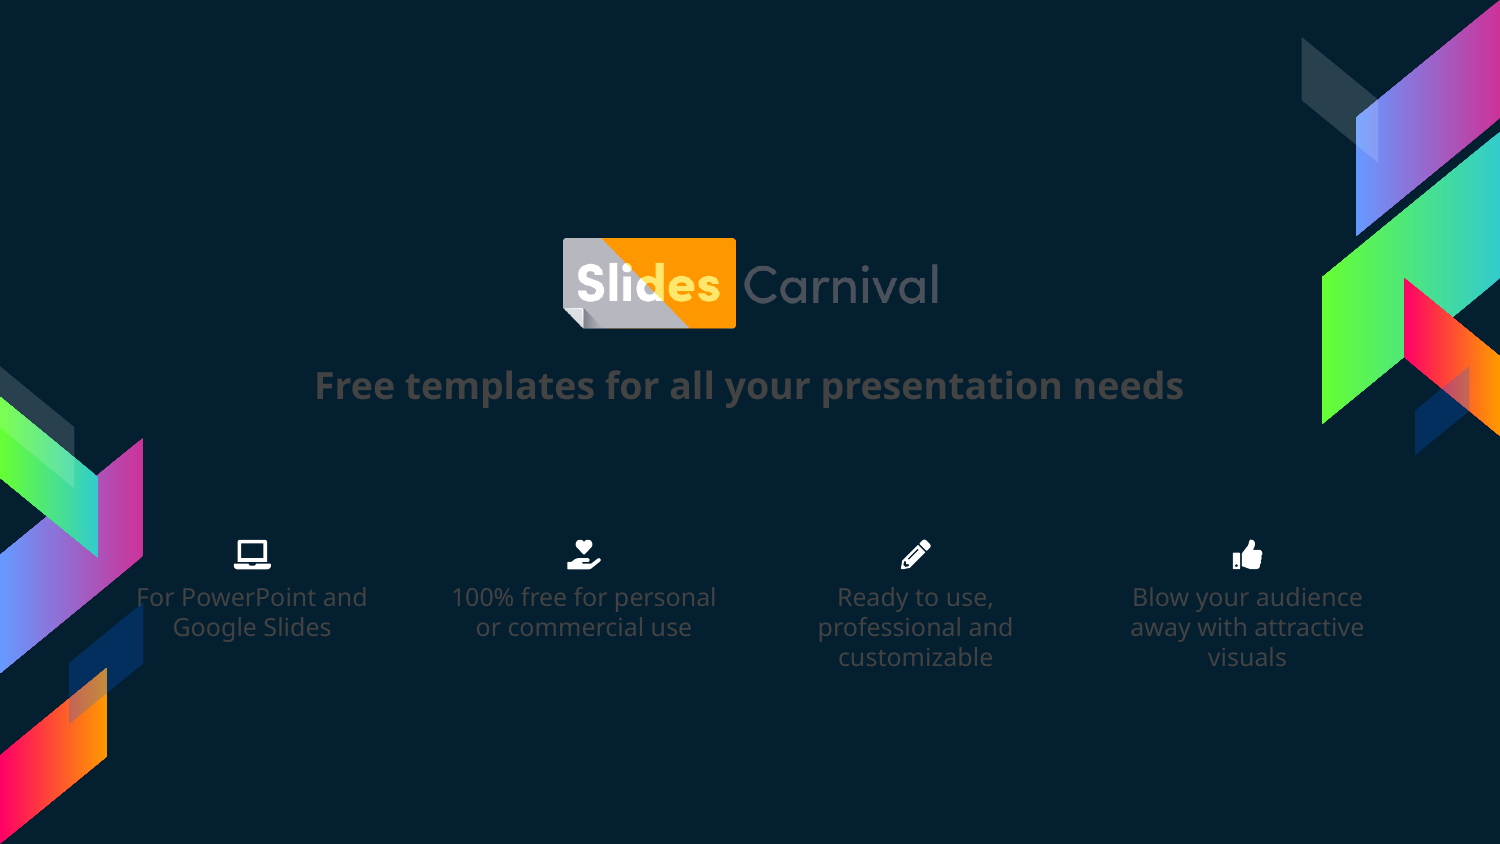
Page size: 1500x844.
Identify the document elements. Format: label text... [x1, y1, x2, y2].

text_box Free templates for all your presentation needs [181, 362, 1319, 407]
text_box 100% free for personal or commercial use [444, 581, 724, 686]
text_box Blow your audience away with attractive visuals [1108, 581, 1387, 686]
text_box [901, 539, 931, 570]
picture [561, 237, 939, 329]
text_box [567, 558, 601, 570]
text_box [233, 563, 271, 570]
text_box Ready to use, professional and customizable [776, 581, 1055, 686]
text_box [1232, 539, 1263, 570]
text_box [575, 539, 593, 555]
text_box For PowerPoint and Google Slides [113, 581, 392, 686]
text_box [237, 539, 268, 562]
